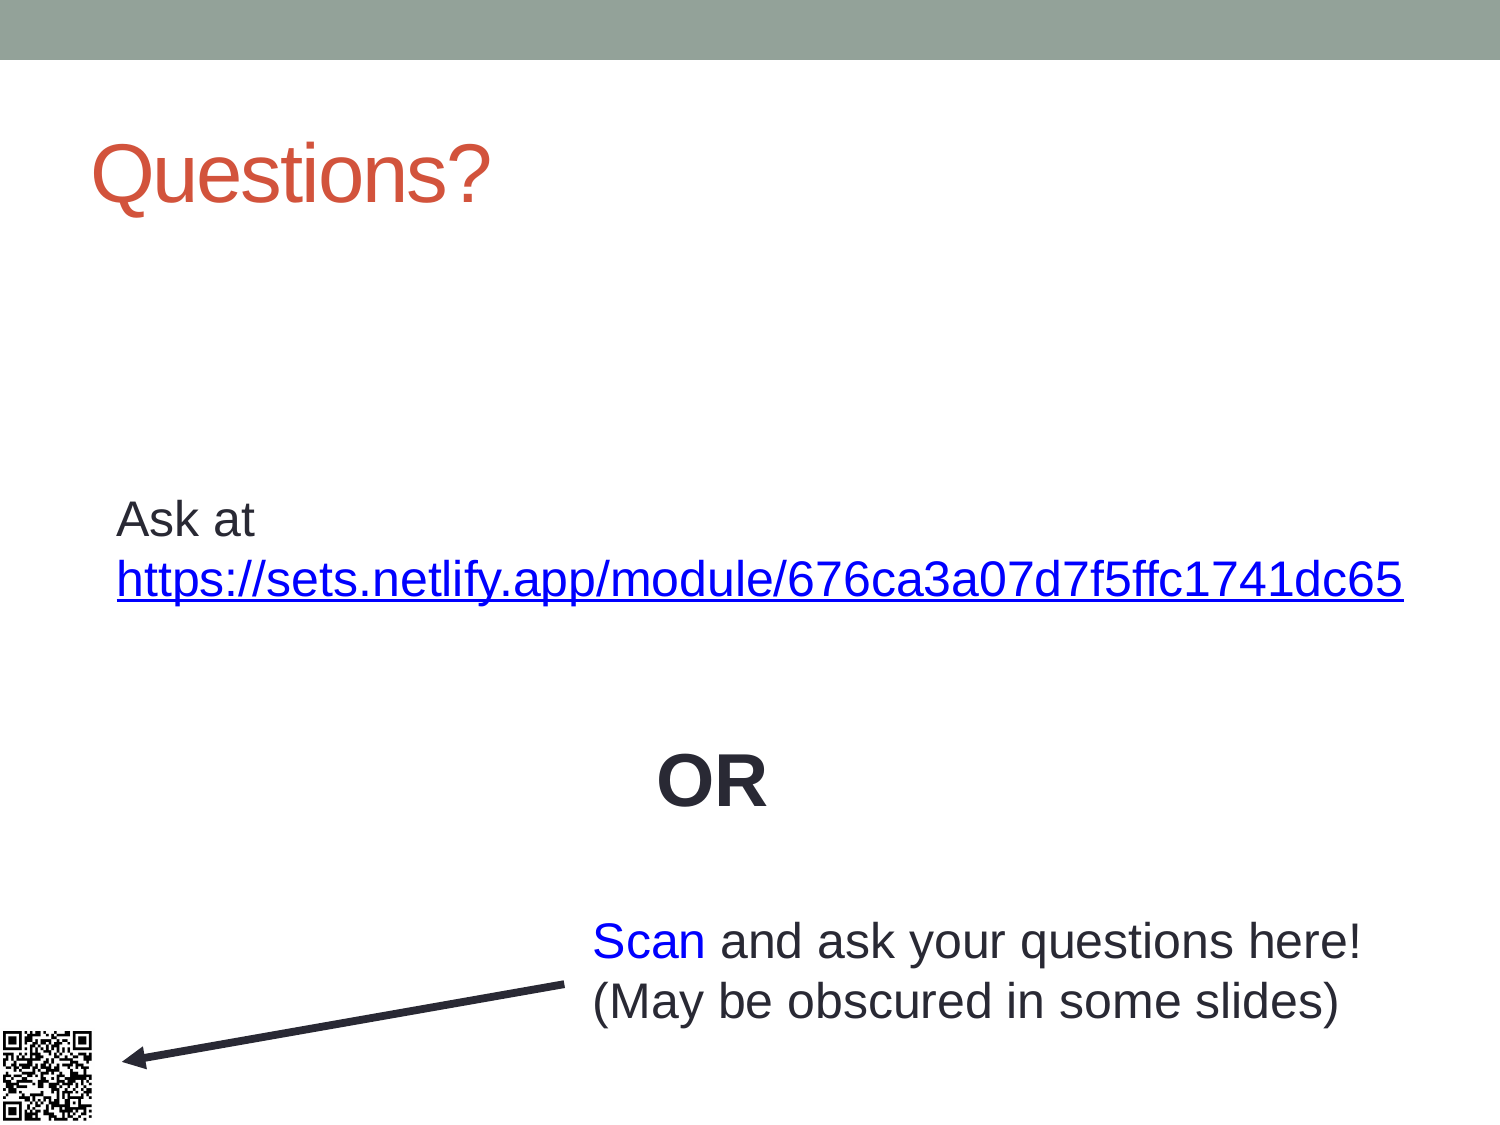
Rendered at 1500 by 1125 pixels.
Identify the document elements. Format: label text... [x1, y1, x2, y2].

picture [0, 1028, 95, 1124]
text_box Ask at https://sets.netlify.app/module/676ca3a07d7f5ffc1741dc65 [101, 478, 1420, 614]
title Questions? [75, 87, 1425, 250]
text_box OR [642, 723, 785, 829]
list Scan and ask your questions here! (May be obscured in some slides) [577, 901, 1439, 1038]
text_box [121, 983, 565, 1063]
